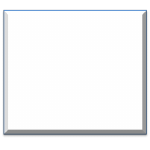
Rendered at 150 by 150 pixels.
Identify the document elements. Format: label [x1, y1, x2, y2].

picture [0, 8, 150, 139]
